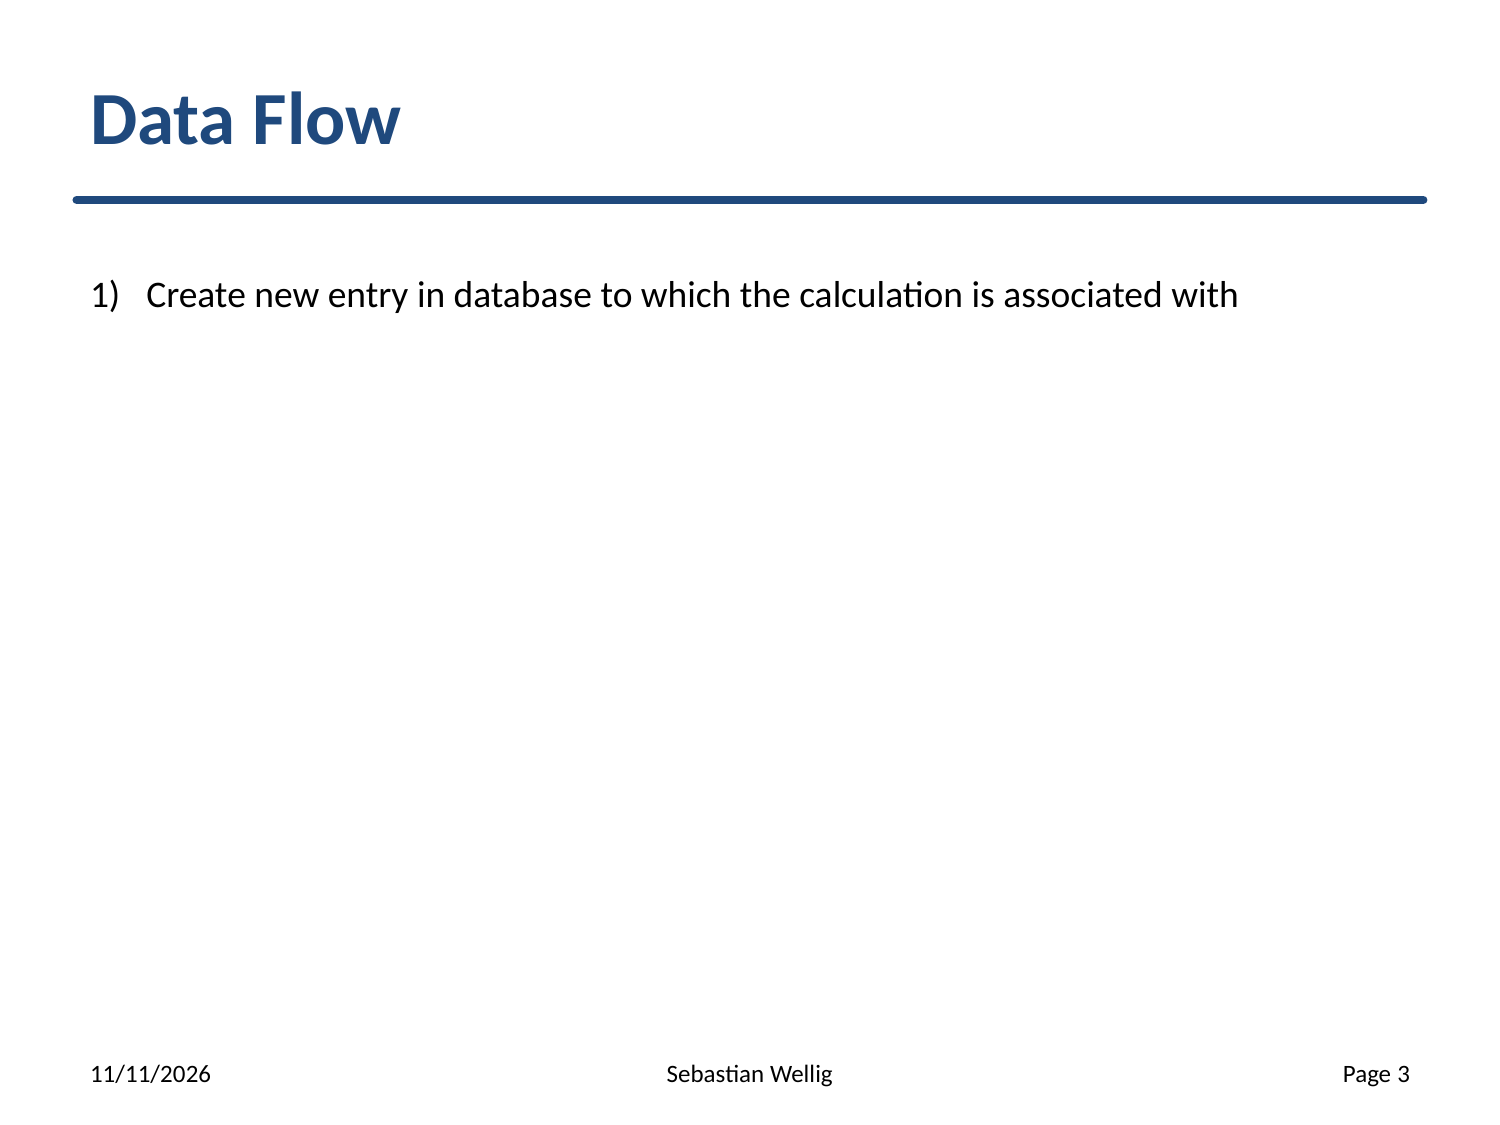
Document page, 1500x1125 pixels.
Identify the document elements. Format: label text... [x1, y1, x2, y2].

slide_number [75, 1042, 425, 1103]
footer Sebastian Wellig [512, 1042, 988, 1103]
list Create new entry in database to which the calculation is associated with [75, 262, 1425, 1005]
slide_number Page 3 [1074, 1042, 1425, 1103]
title Data Flow [75, 20, 1425, 209]
